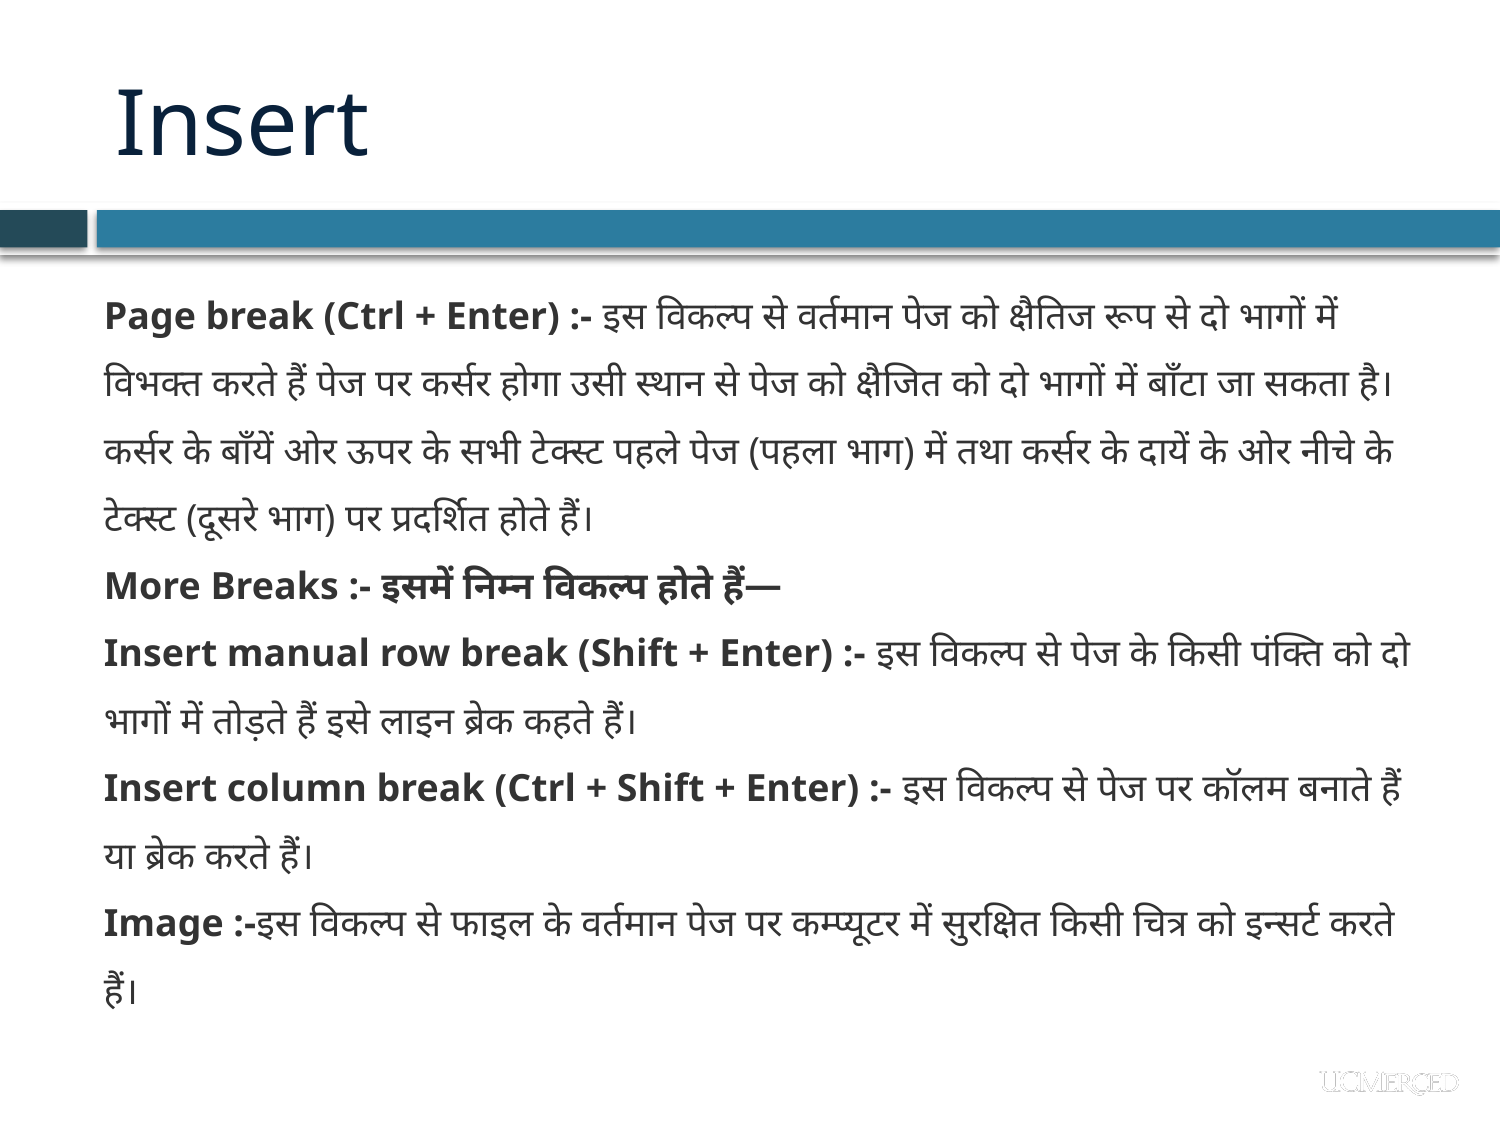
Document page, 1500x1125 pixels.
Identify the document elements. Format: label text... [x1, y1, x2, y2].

title Insert [100, 37, 1438, 200]
text_box Page break (Ctrl + Enter) :- इस विकल्प से वर्तमान पेज को क्षैतिज रूप से दो भागों में विभक्त करते हैं पेज पर कर्सर होगा उसी स्थान से पेज को क्षैजित को दो भागों में बाँटा जा सकता है। कर्सर के बाँयें ओर ऊपर के सभी टेक्स्ट पहले पेज (पहला भाग) में तथा कर्सर के दायें के ओर नीचे के टेक्स्ट (दूसरे भाग) पर प्रदर्शित होते हैं। More Breaks :- इसमें निम्न विकल्प होते हैं— Insert manual row break (Shift + Enter) :- इस विकल्प से पेज के किसी पंक्ति को दो भागों में तोड़ते हैं इसे लाइन ब्रेक कहते हैं। Insert column break (Ctrl + Shift + Enter) :- इस विकल्प से पेज पर कॉलम बनाते हैं या ब्रेक करते हैं। Image :-इस विकल्प से फाइल के वर्तमान पेज पर कम्प्यूटर में सुरक्षित किसी चित्र को इन्सर्ट करते हैं। [89, 262, 1438, 1020]
